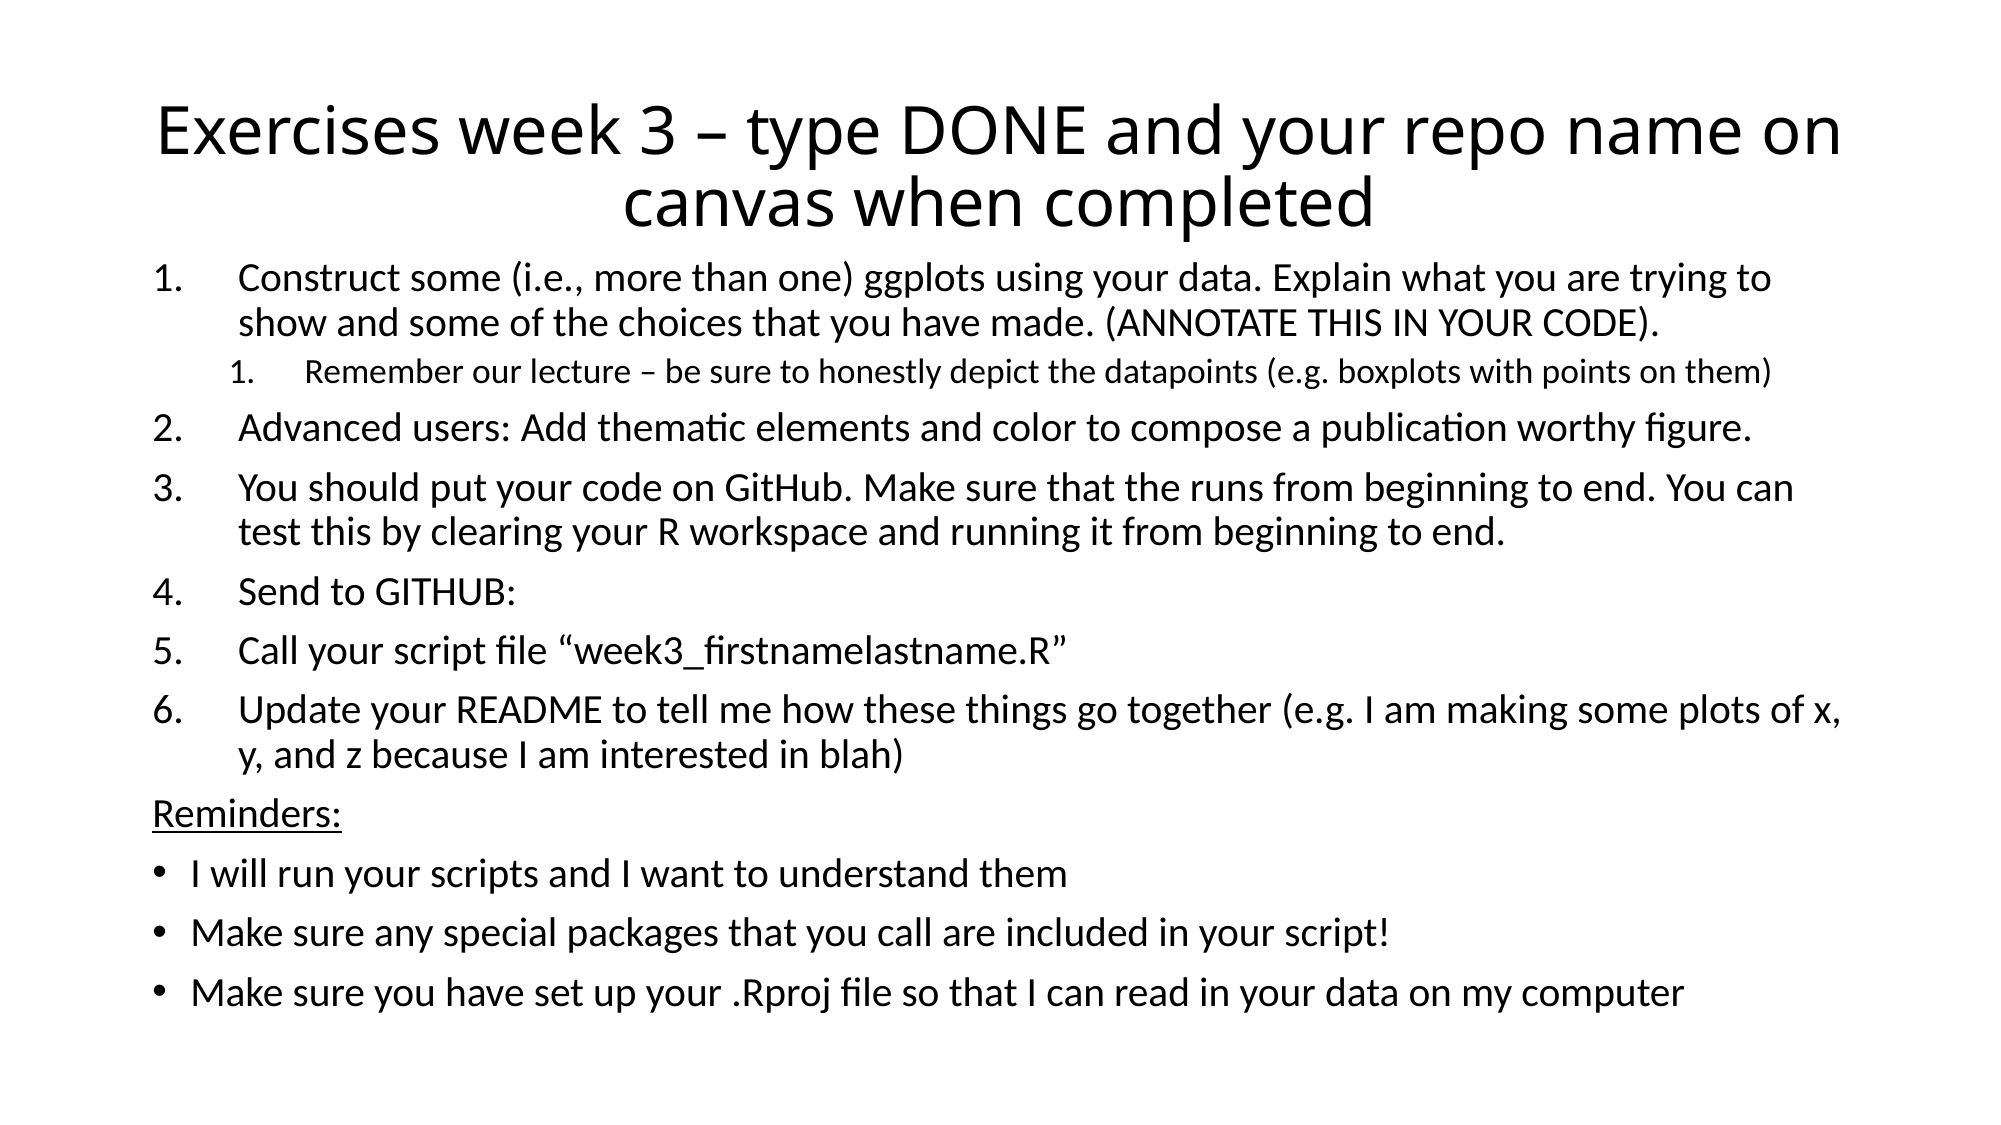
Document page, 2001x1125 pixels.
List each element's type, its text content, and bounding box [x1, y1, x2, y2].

list Construct some (i.e., more than one) ggplots using your data. Explain what you are trying to show and some of the choices that you have made. (ANNOTATE THIS IN YOUR CODE). Remember our lecture – be sure to honestly depict the datapoints (e.g. boxplots with points on them) Advanced users: Add thematic elements and color to compose a publication worthy figure. You should put your code on GitHub. Make sure that the runs from beginning to end. You can test this by clearing your R workspace and running it from beginning to end. Send to GITHUB: Call your script file “week3_firstnamelastname.R” Update your README to tell me how these things go together (e.g. I am making some plots of x, y, and z because I am interested in blah) Reminders: I will run your scripts and I want to understand them Make sure any special packages that you call are included in your script! Make sure you have set up your .Rproj file so that I can read in your data on my computer [137, 248, 1863, 1029]
title Exercises week 3 – type DONE and your repo name on canvas when completed [137, 59, 1863, 248]
